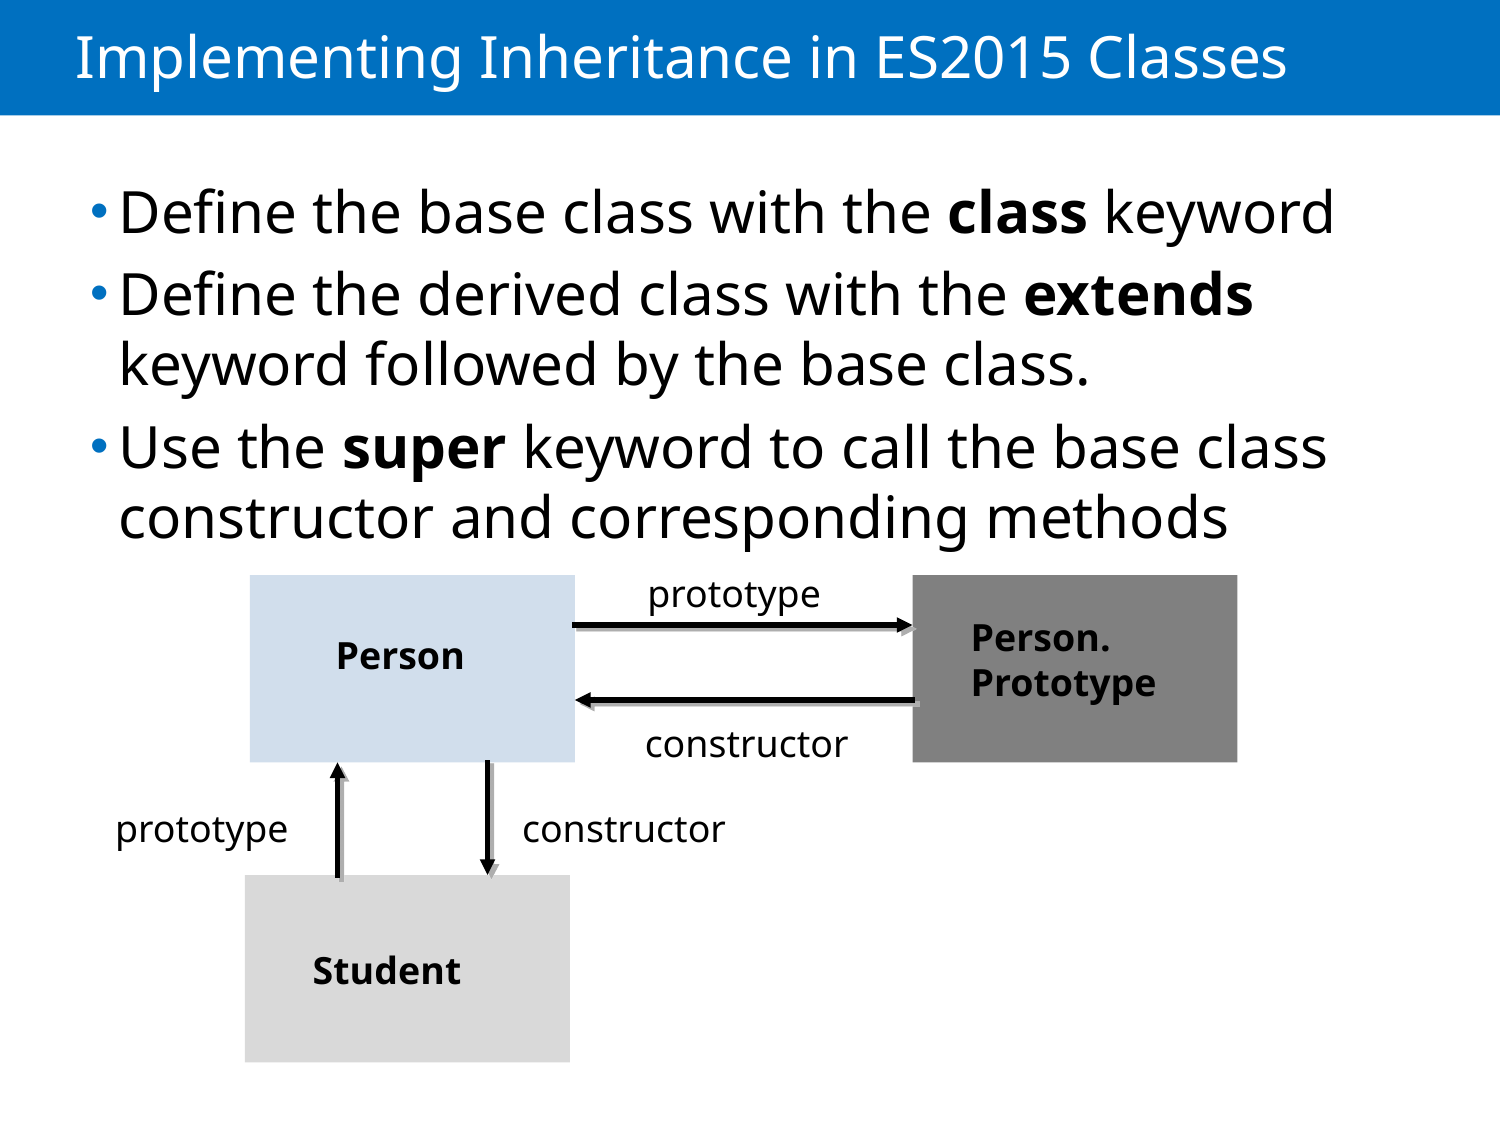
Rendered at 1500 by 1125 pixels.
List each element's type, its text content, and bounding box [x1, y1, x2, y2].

title Implementing Inheritance in ES2015 Classes [75, 0, 1351, 122]
text_box Define the base class with the class keyword Define the derived class with the extends keyword followed by the base class. Use the super keyword to call the base class constructor and corresponding methods [75, 167, 1408, 1012]
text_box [104, 562, 1238, 1063]
